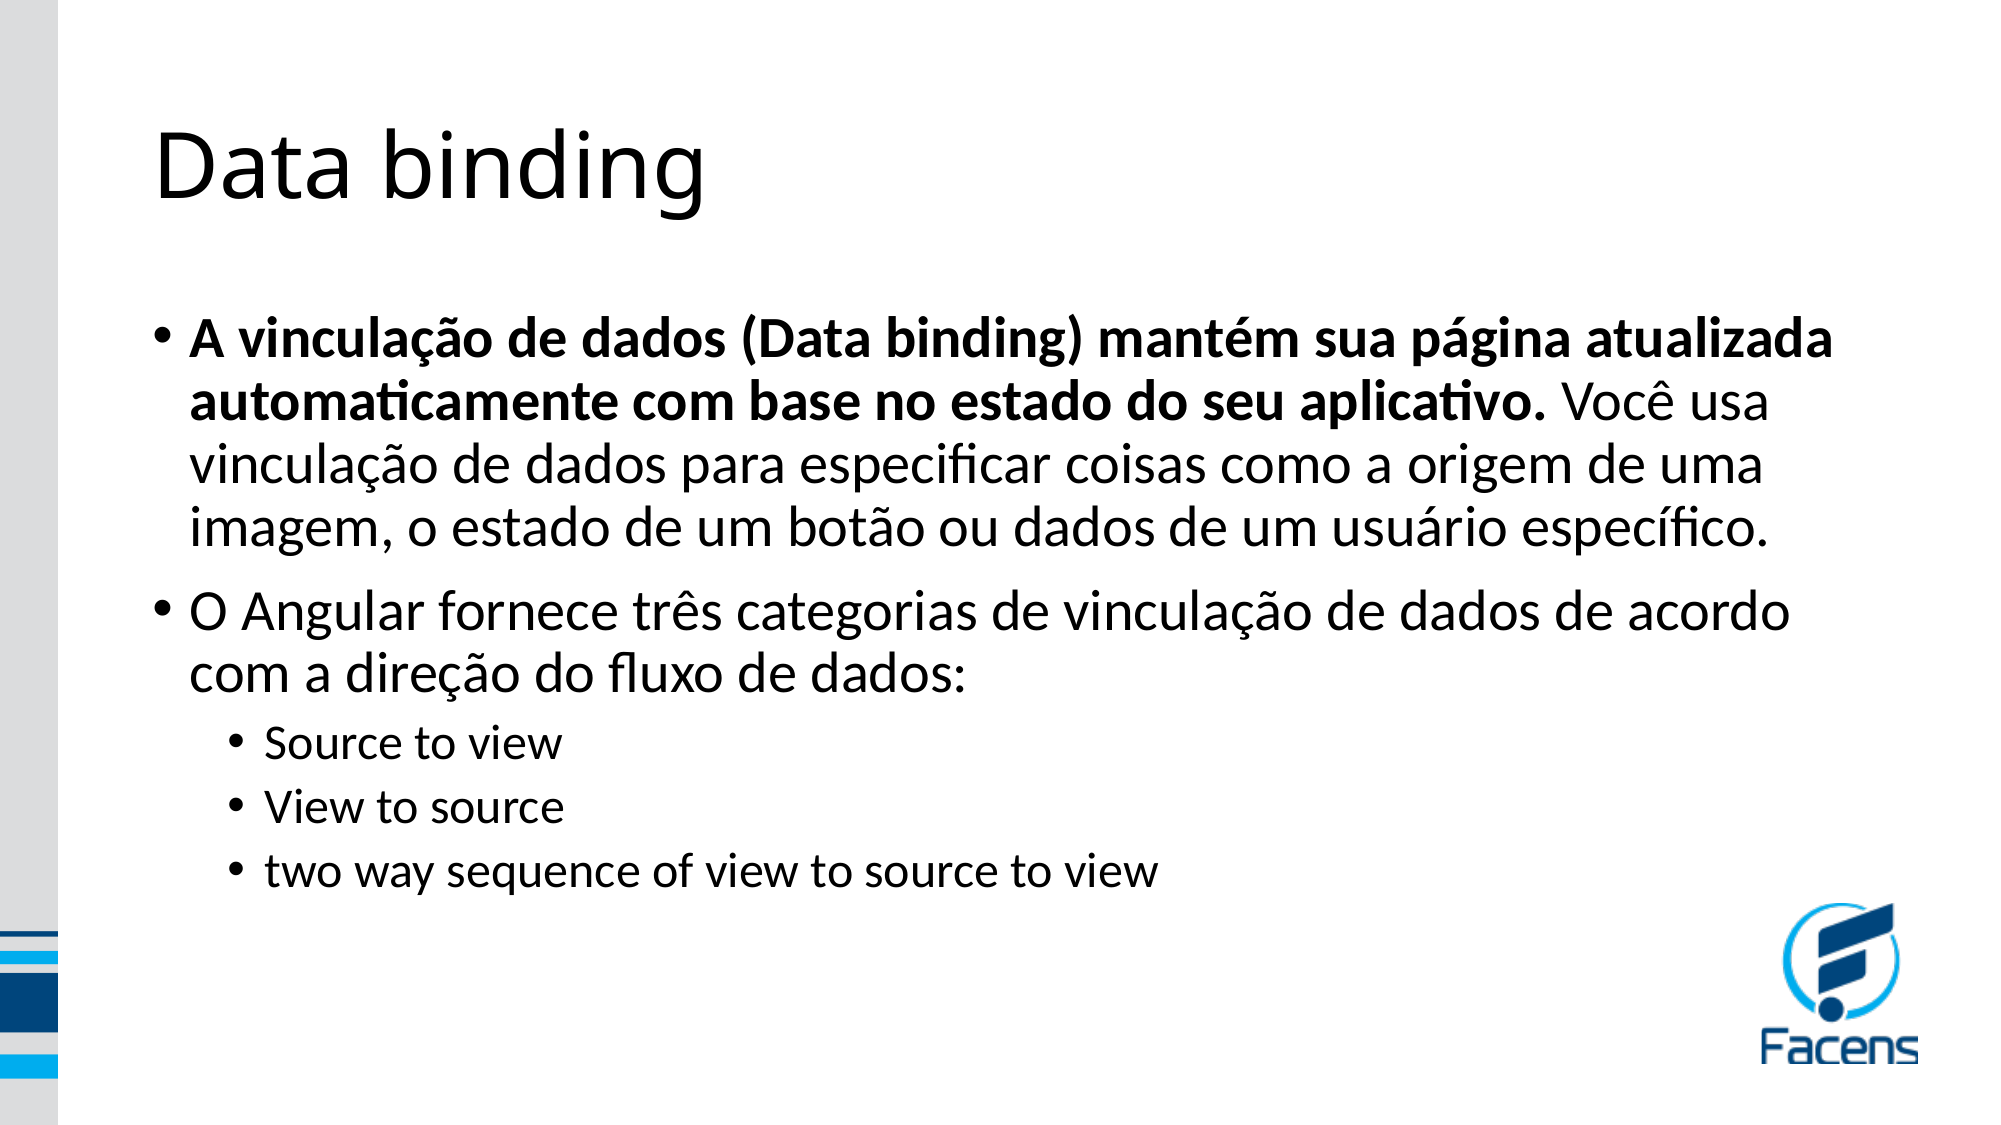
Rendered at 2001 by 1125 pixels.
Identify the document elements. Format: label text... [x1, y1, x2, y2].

picture [1761, 903, 1918, 1064]
picture [0, 0, 58, 950]
picture [0, 1079, 58, 1125]
list A vinculação de dados (Data binding) mantém sua página atualizada automaticamente com base no estado do seu aplicativo. Você usa vinculação de dados para especificar coisas como a origem de uma imagem, o estado de um botão ou dados de um usuário específico. O Angular fornece três categorias de vinculação de dados de acordo com a direção do fluxo de dados: Source to view View to source two way sequence of view to source to view [137, 299, 1863, 1014]
title Data binding [137, 59, 1863, 278]
picture [0, 965, 58, 1054]
